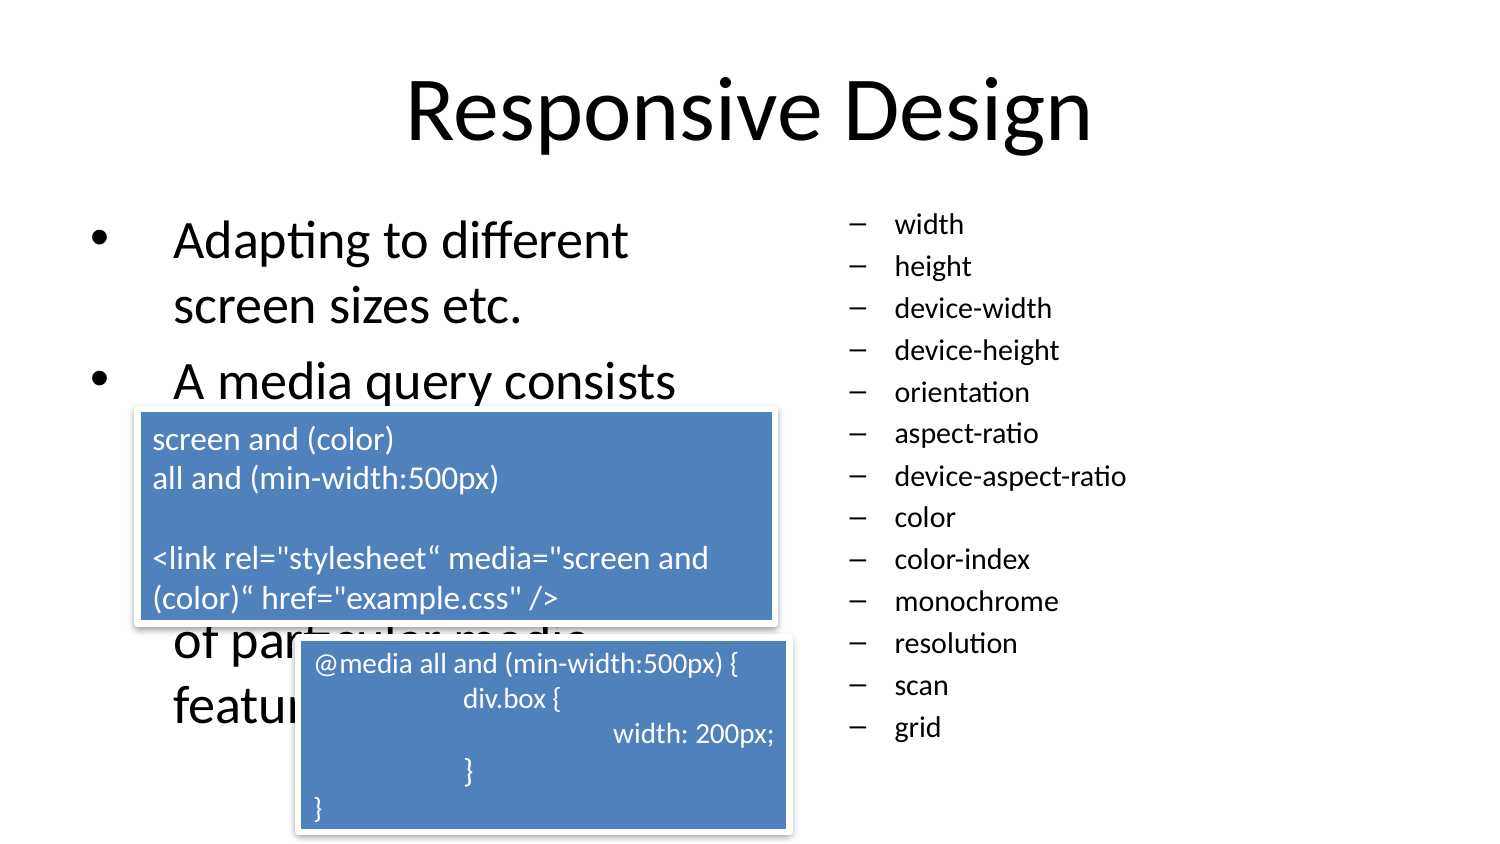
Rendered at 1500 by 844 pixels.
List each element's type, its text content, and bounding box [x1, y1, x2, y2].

list Adapting to different screen sizes etc. A media query consists of a media type and zero or more expressions that check for the conditions of particular media features. [75, 196, 738, 754]
text_box @media all and (min-width:500px) { div.box { width: 200px; } } [295, 634, 793, 835]
list width height device-width device-height orientation aspect-ratio device-aspect-ratio color color-index monochrome resolution scan grid [762, 196, 1425, 754]
text_box screen and (color) all and (min-width:500px) <link rel="stylesheet“ media="screen and (color)“ href="example.css" /> [134, 406, 778, 627]
title Responsive Design [75, 33, 1425, 175]
